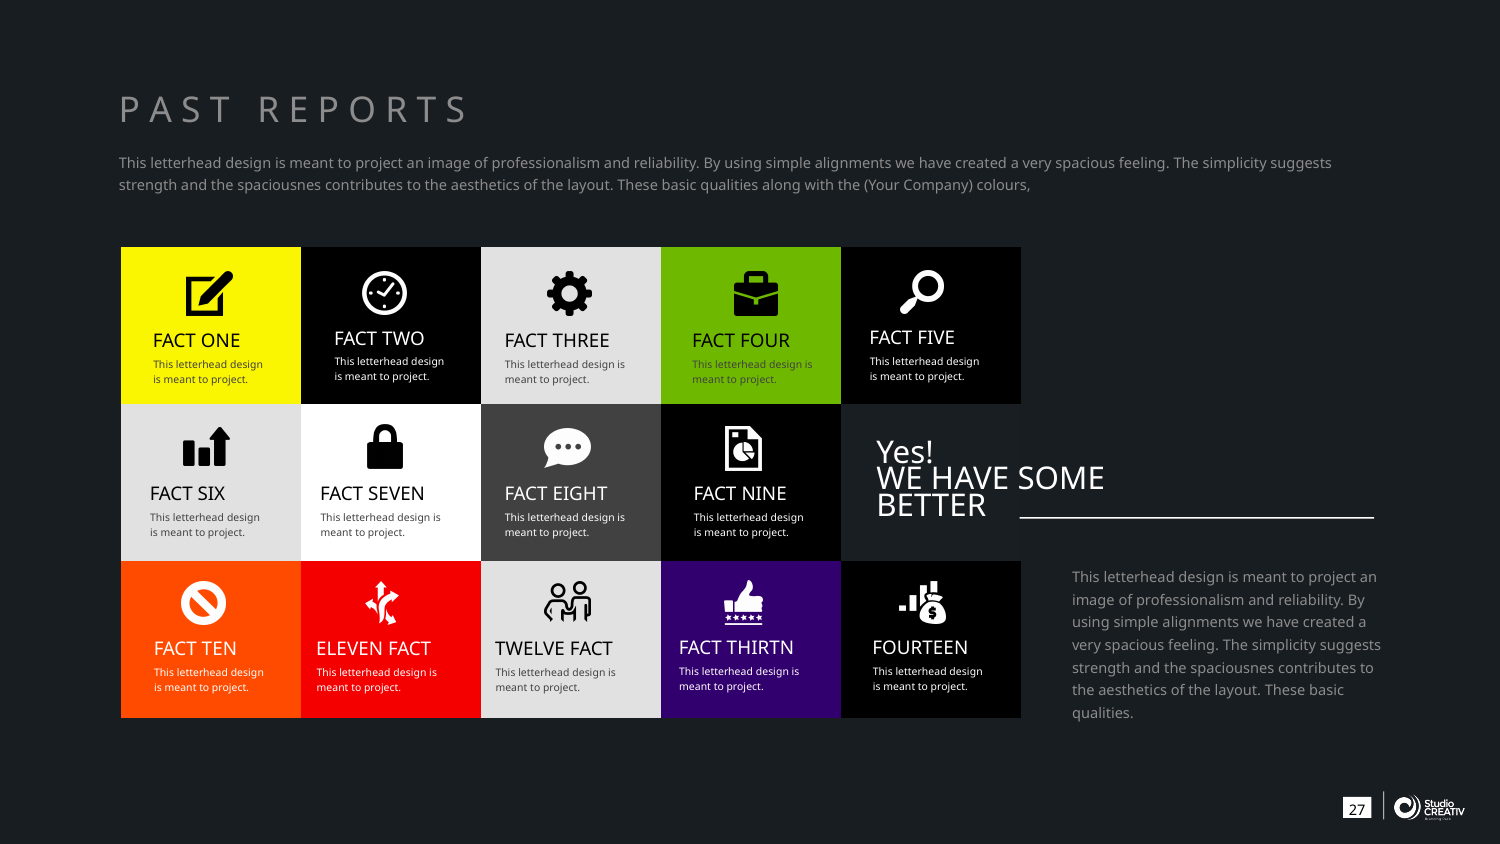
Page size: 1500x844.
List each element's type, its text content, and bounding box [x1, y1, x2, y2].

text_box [494, 580, 645, 695]
table_cell [661, 561, 841, 718]
table_header [661, 247, 841, 404]
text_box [693, 426, 812, 540]
table_header [301, 247, 481, 404]
table_cell [481, 561, 661, 718]
table_cell [301, 404, 481, 561]
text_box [1339, 791, 1466, 821]
table_cell [841, 561, 1021, 718]
table_cell [121, 561, 301, 718]
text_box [504, 428, 641, 540]
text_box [333, 270, 453, 385]
text_box Yes! WE HAVE SOME BETTER [876, 432, 1138, 532]
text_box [152, 271, 271, 387]
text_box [872, 580, 991, 694]
table_cell [841, 404, 1021, 561]
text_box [319, 424, 459, 540]
table_cell [301, 561, 481, 718]
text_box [153, 580, 272, 695]
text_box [691, 271, 818, 387]
text_box P A S T R E P O R T S [118, 89, 780, 139]
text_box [678, 580, 827, 694]
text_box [504, 271, 638, 387]
table_header [121, 247, 301, 404]
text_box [149, 426, 268, 540]
table_cell [121, 404, 301, 561]
text_box This letterhead design is meant to project an image of professionalism and reliability. By using simple alignments we have created a very spacious feeling. The simplicity suggests strength and the spaciousnes contributes to the aesthetics of the layout. These basic qualities. [1072, 563, 1385, 721]
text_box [315, 580, 464, 695]
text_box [869, 269, 988, 384]
text_box This letterhead design is meant to project an image of professionalism and reliability. By using simple alignments we have created a very spacious feeling. The simplicity suggests strength and the spaciousnes contributes to the aesthetics of the layout. These basic qualities along with the (Your Company) colours, [119, 148, 1375, 195]
table_header [841, 247, 1021, 404]
table_cell [481, 404, 661, 561]
table_cell [661, 404, 841, 561]
table_header [481, 247, 661, 404]
